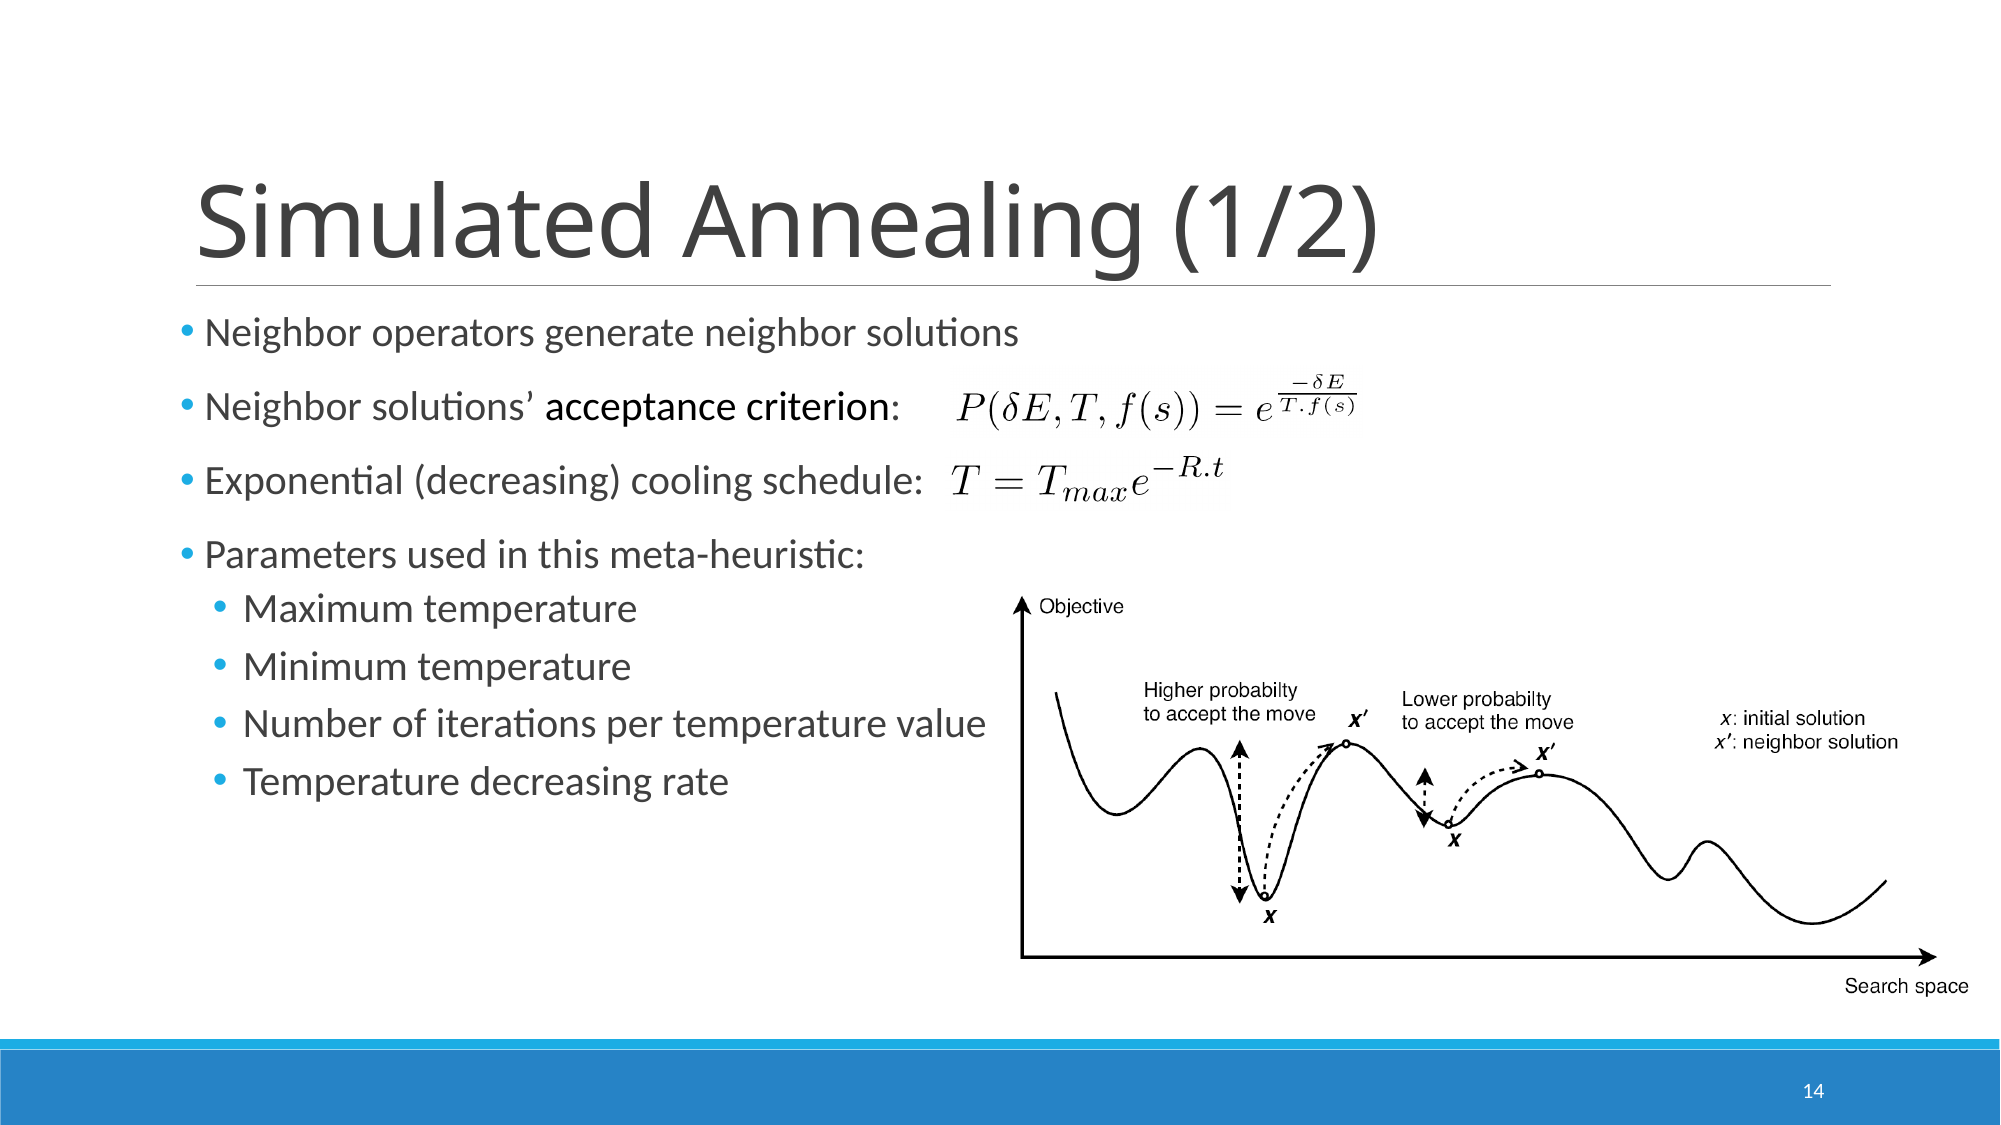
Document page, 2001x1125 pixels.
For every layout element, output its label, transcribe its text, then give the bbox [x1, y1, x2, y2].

picture [997, 584, 1974, 1003]
title Simulated Annealing (1/2) [180, 47, 1830, 285]
picture [944, 450, 1231, 511]
slide_number 14 [1624, 1059, 1840, 1120]
picture [949, 364, 1363, 439]
list Neighbor operators generate neighbor solutions Neighbor solutions’ acceptance criterion: Exponential (decreasing) cooling schedule: Parameters used in this meta-heuristic: Maximum temperature Minimum temperature Number of iterations per temperature value Temperature decreasing rate [180, 302, 1830, 963]
